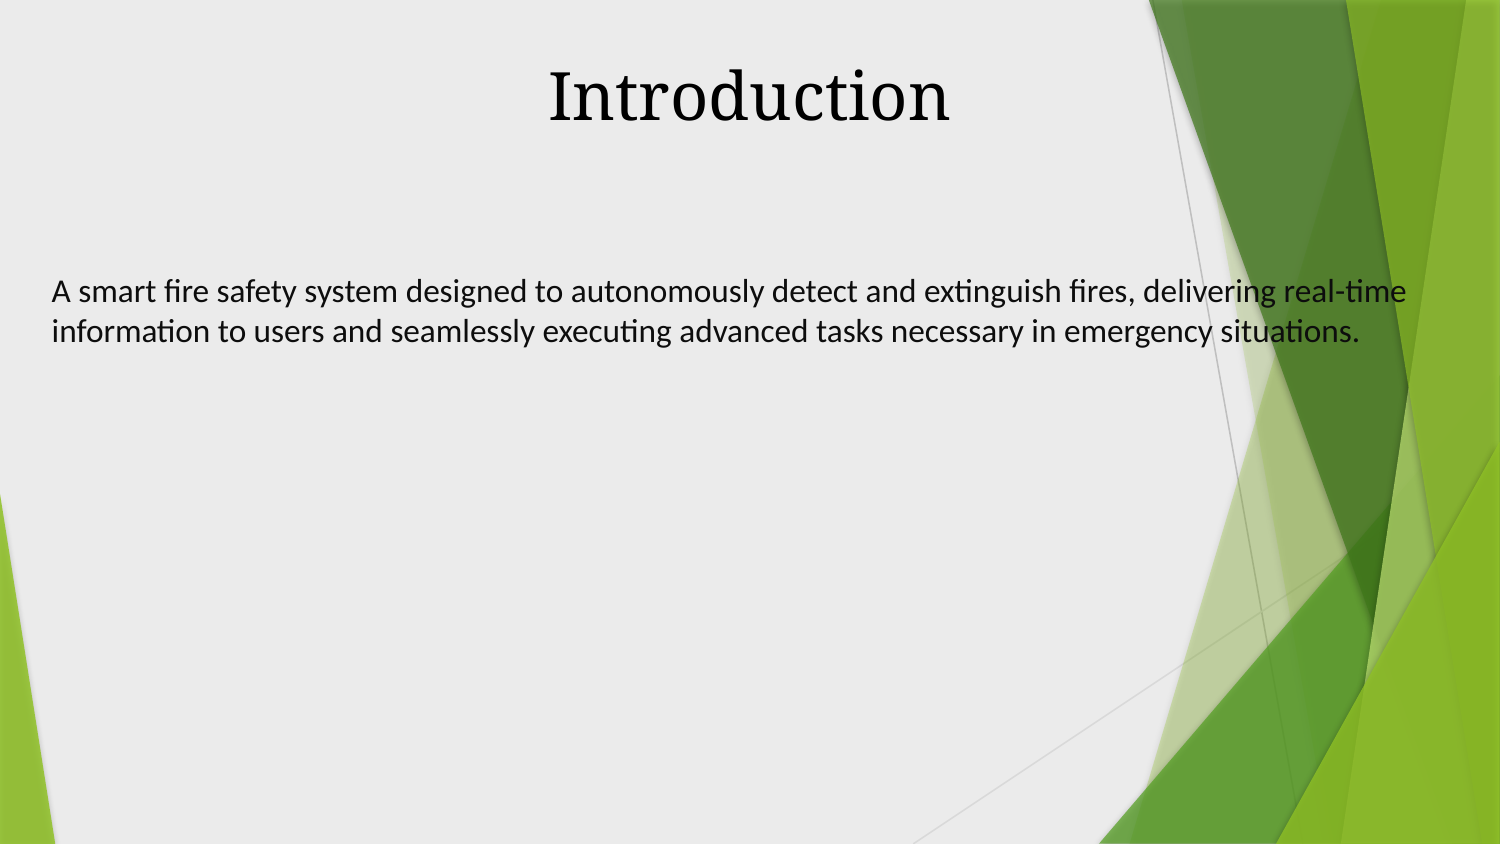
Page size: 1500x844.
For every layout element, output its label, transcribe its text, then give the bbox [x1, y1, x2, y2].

title A smart fire safety system designed to autonomously detect and extinguish fires, delivering real-time information to users and seamlessly executing advanced tasks necessary in emergency situations. [36, 127, 1464, 492]
text_box Introduction [396, 39, 1104, 150]
